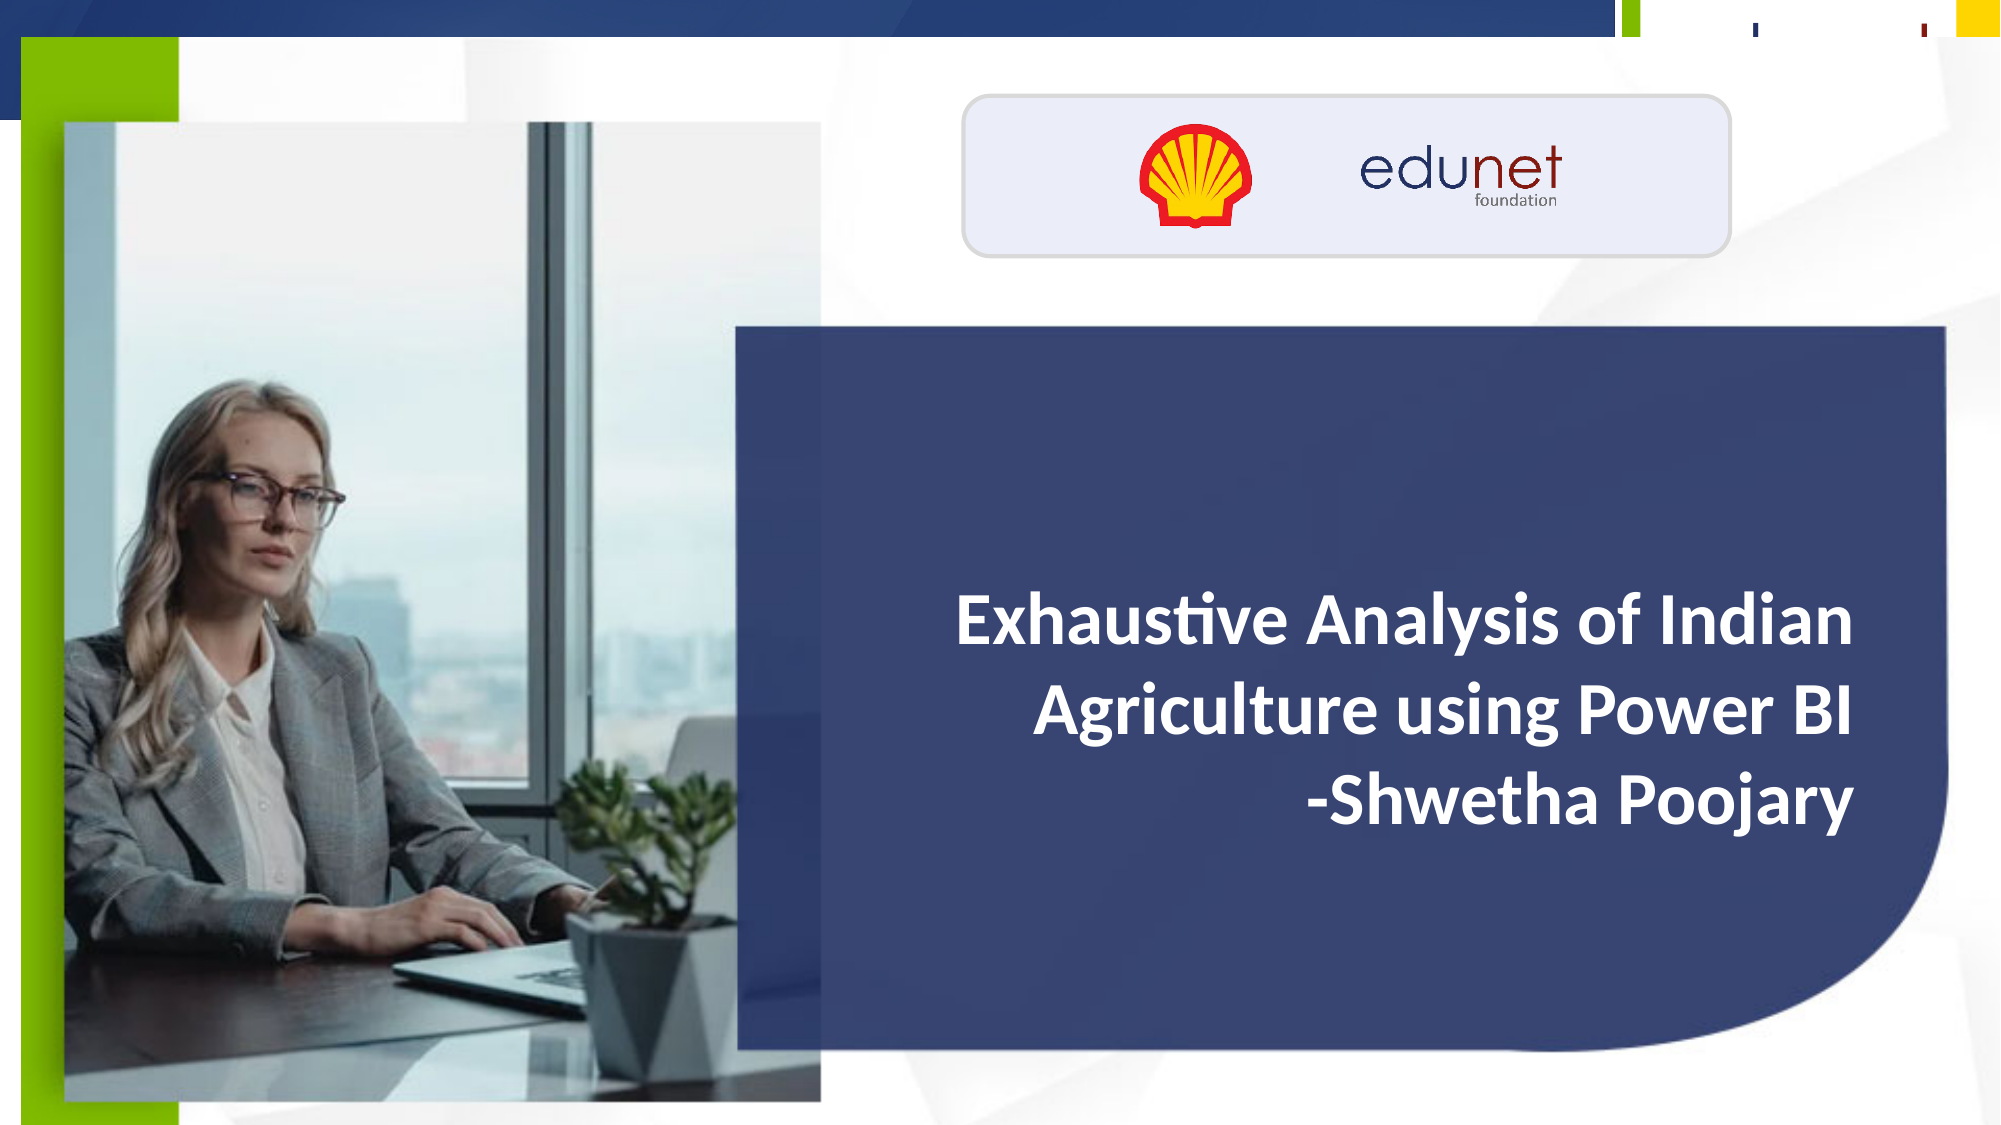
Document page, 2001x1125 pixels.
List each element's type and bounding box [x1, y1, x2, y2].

picture [21, 12, 2000, 1125]
text_box [1130, 121, 1564, 231]
